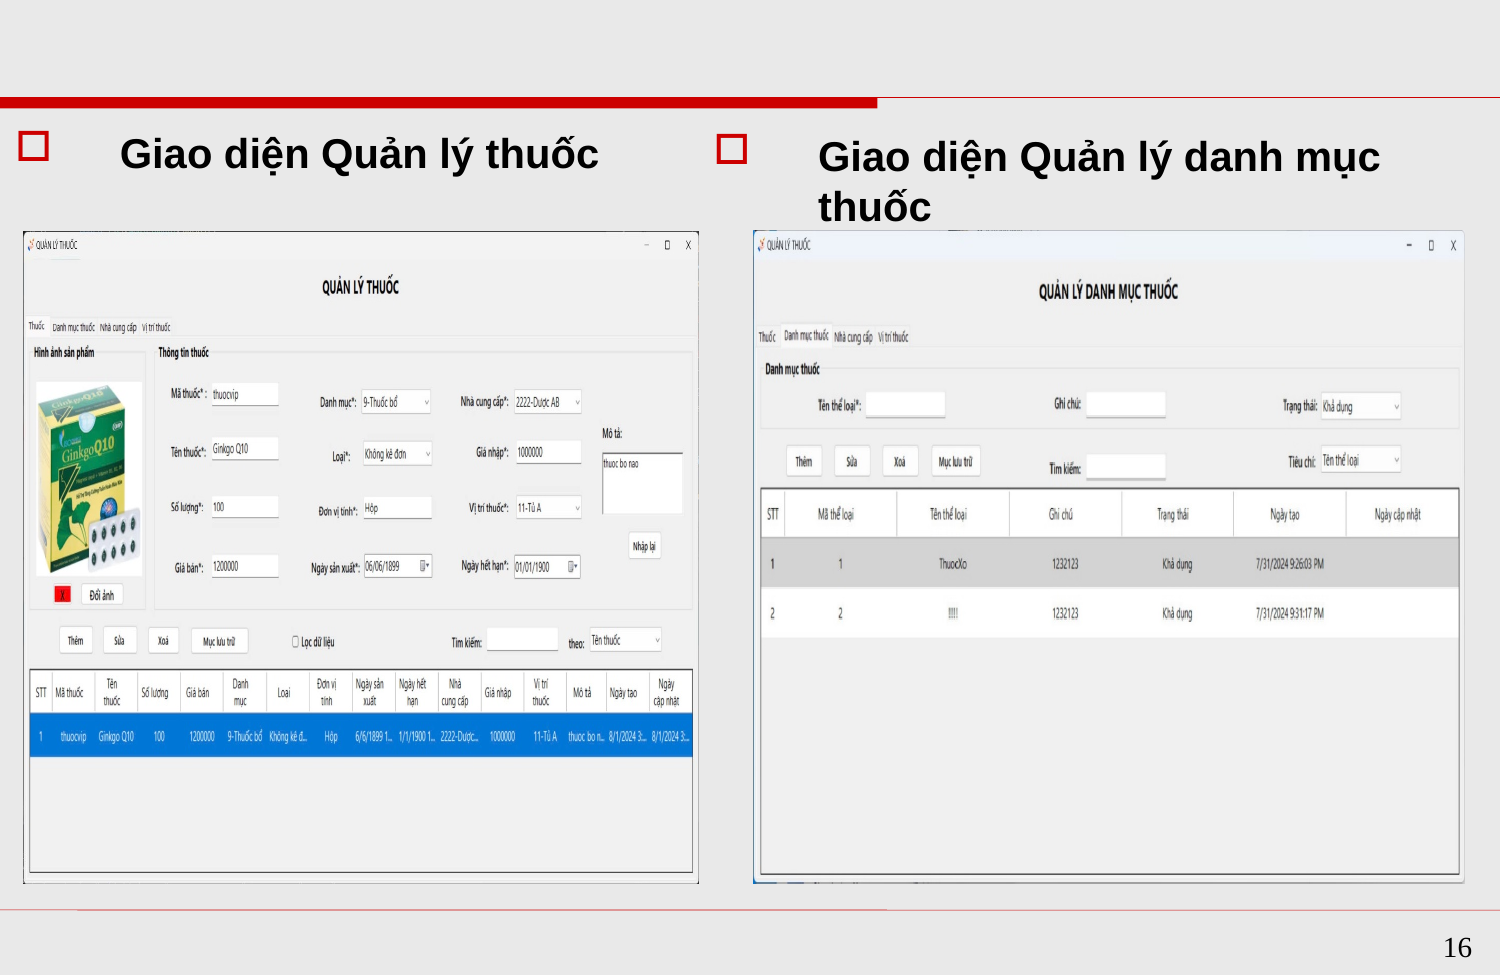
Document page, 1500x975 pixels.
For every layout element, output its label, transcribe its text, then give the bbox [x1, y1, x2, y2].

list Giao diện Quản lý thuốc [0, 119, 742, 900]
text_box Giao diện Quản lý danh mục thuốc [698, 121, 1482, 902]
slide_number 16 [1337, 920, 1488, 967]
picture [753, 230, 1465, 884]
picture [23, 231, 699, 884]
